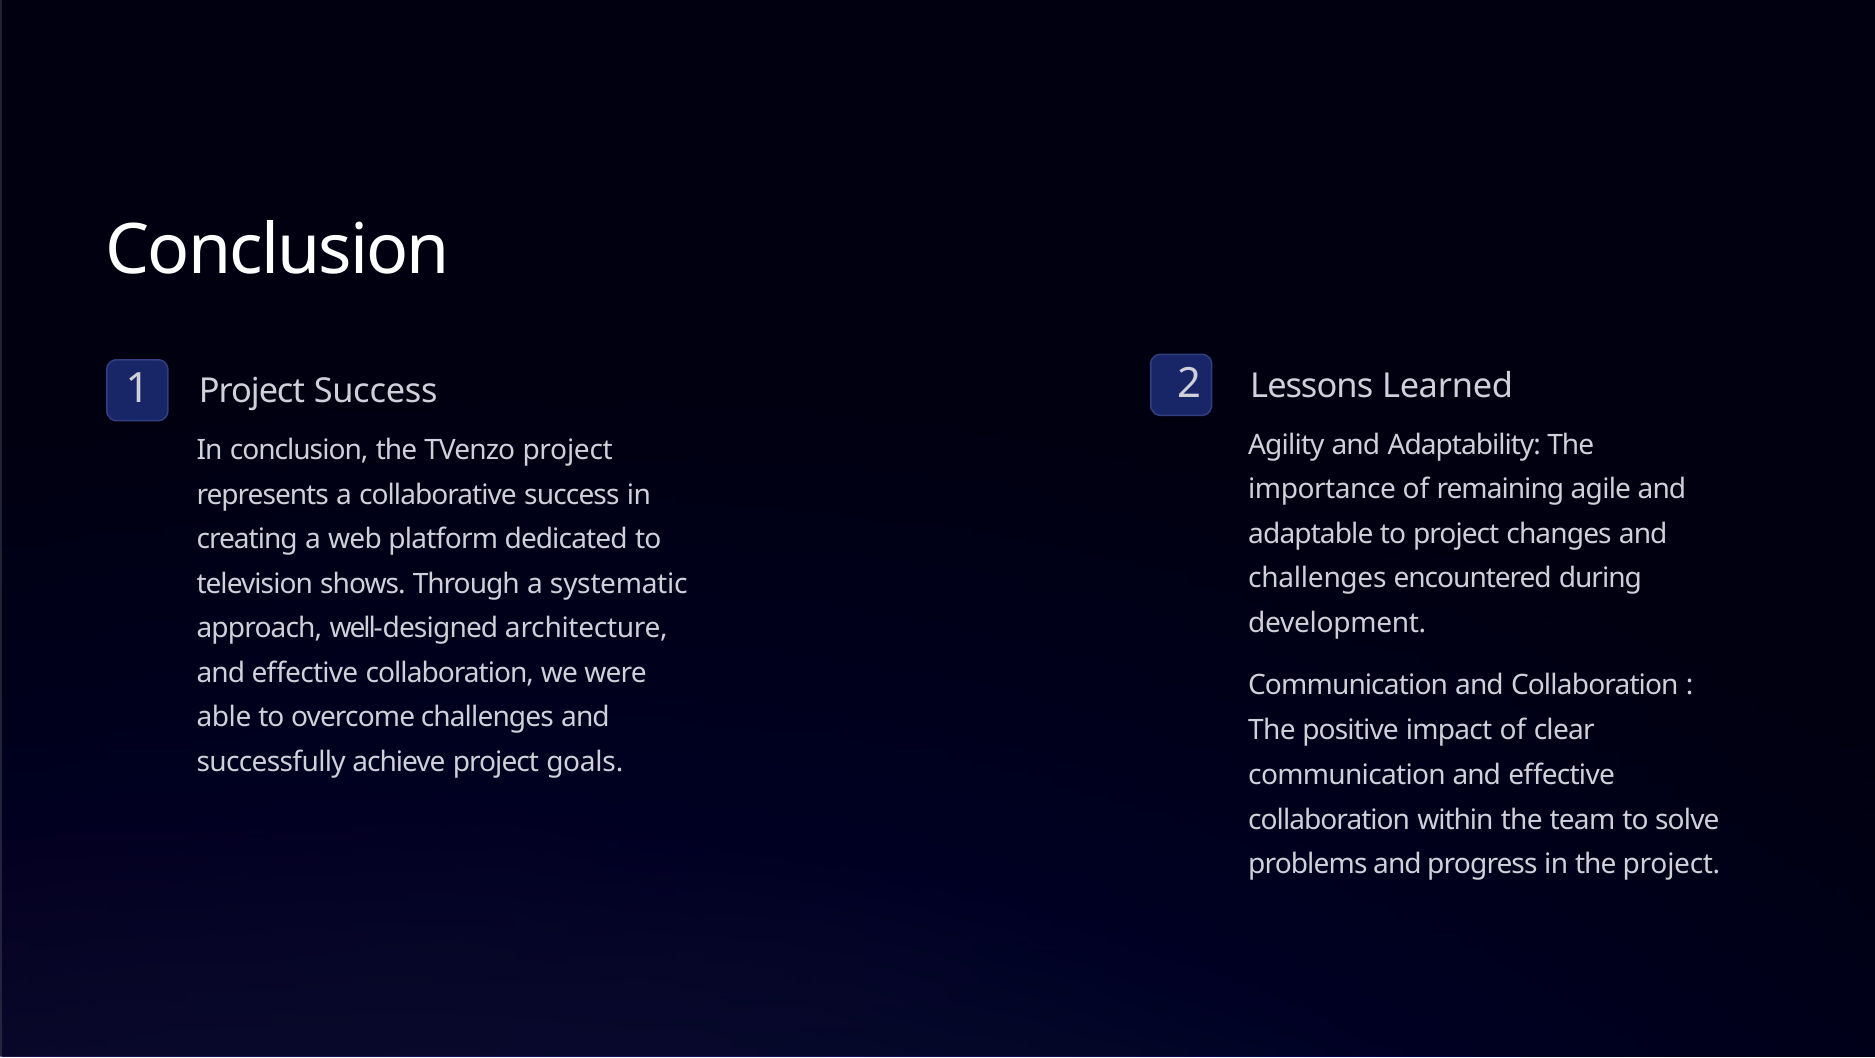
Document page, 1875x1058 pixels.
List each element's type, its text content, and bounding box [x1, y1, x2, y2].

title Conclusion [103, 178, 1339, 380]
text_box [1149, 353, 1213, 417]
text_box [105, 358, 169, 422]
text_box 1 Project Success In conclusion, the TVenzo project represents a collaborative success in creating a web platform dedicated to television shows. Through a systematic approach, well-designed architecture, and effective collaboration, we were able to overcome challenges and successfully achieve project goals. [123, 365, 691, 778]
text_box 2 Lessons Learned Agility and Adaptability: The importance of remaining agile and adaptable to project changes and challenges encountered during development. Communication and Collaboration : The positive impact of clear communication and effective collaboration within the team to solve problems and progress in the project. [1174, 359, 1725, 880]
